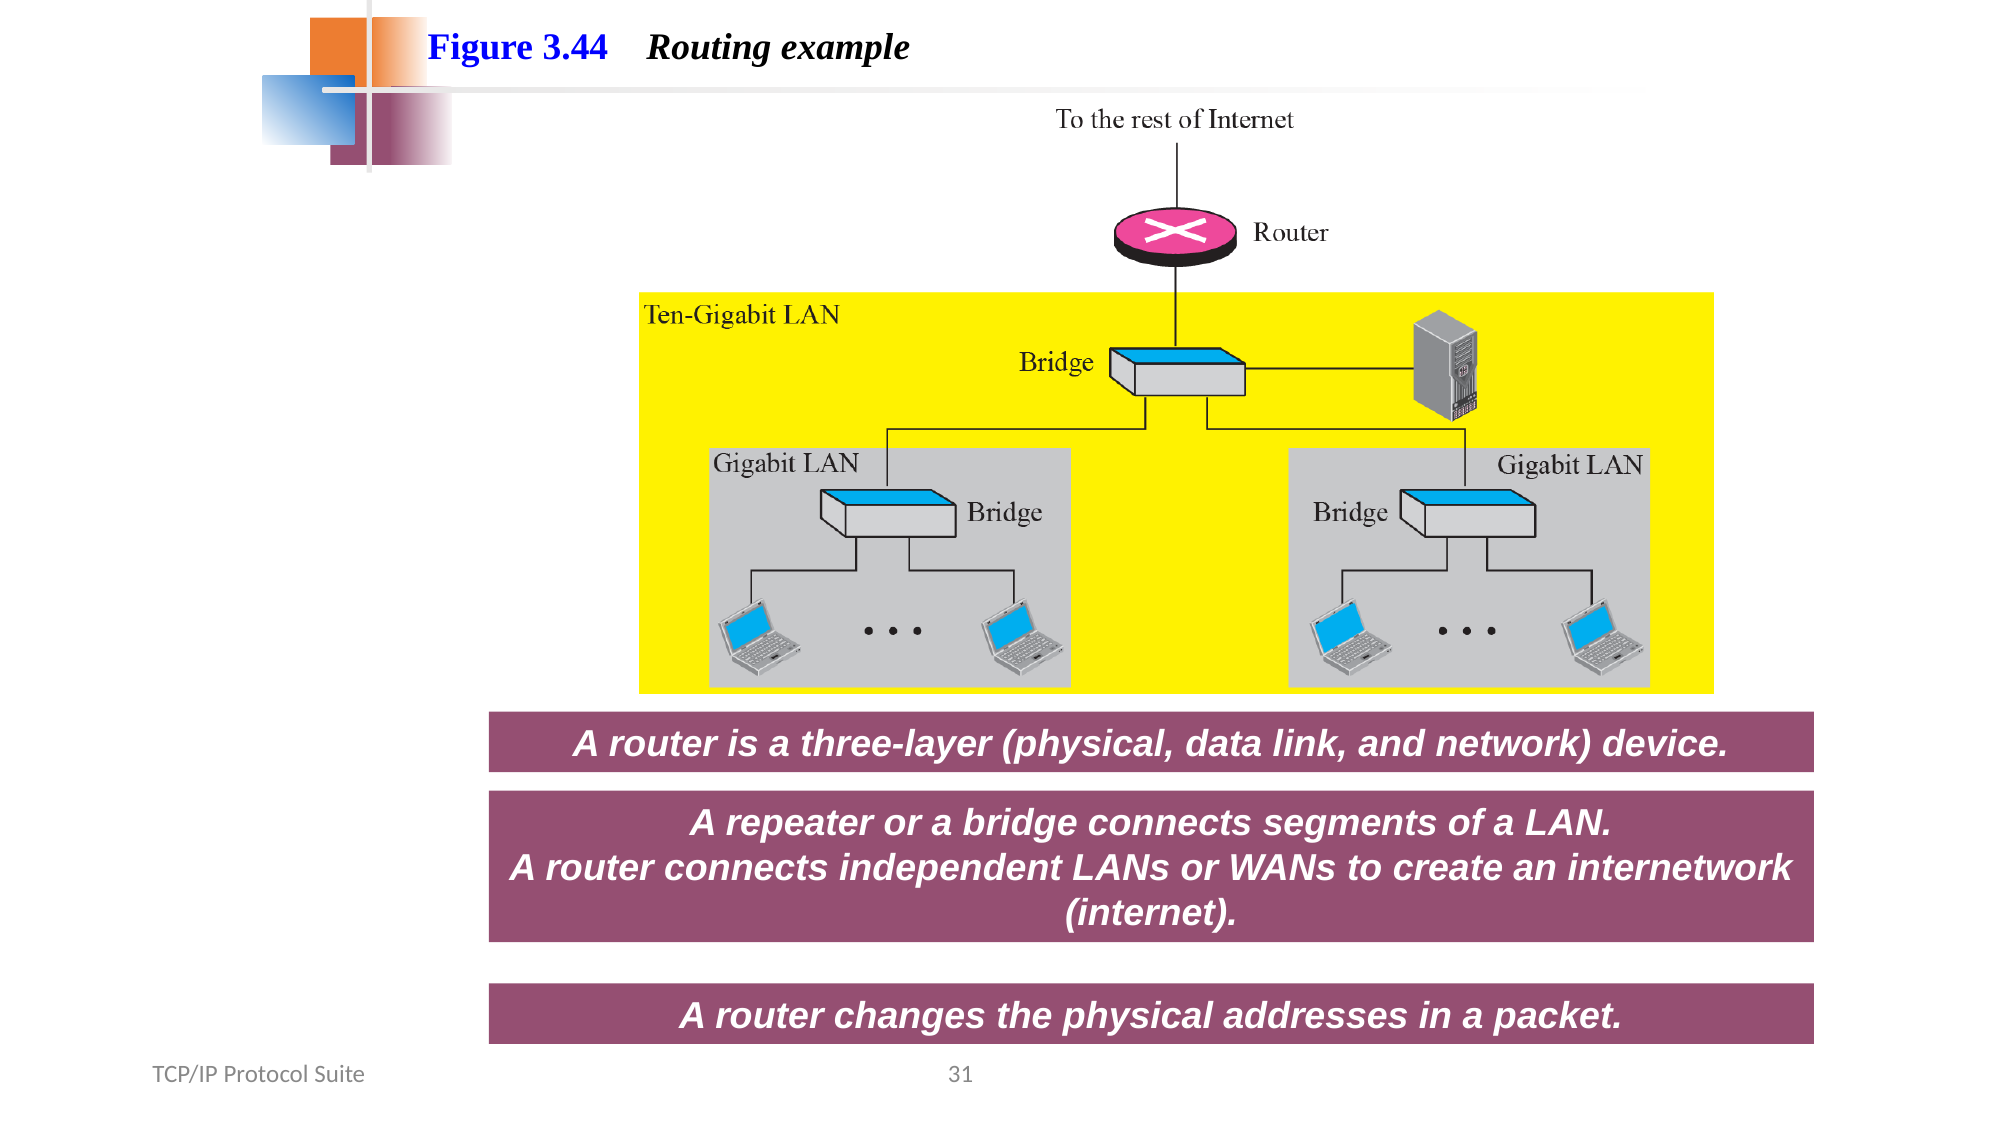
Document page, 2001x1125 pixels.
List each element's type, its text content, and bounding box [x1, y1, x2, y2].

slide_number ‹#› [623, 1044, 1299, 1103]
footer TCP/IP Protocol Suite [137, 1042, 588, 1103]
text_box [330, 93, 366, 165]
text_box [372, 93, 391, 165]
text_box A router is a three-layer (physical, data link, and network) device. [488, 711, 1814, 773]
text_box [262, 75, 355, 145]
text_box [322, 87, 1673, 93]
text_box A router changes the physical addresses in a packet. [488, 983, 1814, 1044]
text_box [366, 93, 372, 173]
text_box [366, 0, 372, 87]
text_box [372, 17, 427, 86]
text_box A repeater or a bridge connects segments of a LAN. A router connects independent LANs or WANs to create an internetwork (internet). [488, 790, 1814, 943]
text_box [310, 17, 366, 86]
text_box Figure 3.44 Routing example [412, 14, 1350, 75]
text_box [391, 93, 452, 165]
picture [639, 104, 1714, 694]
